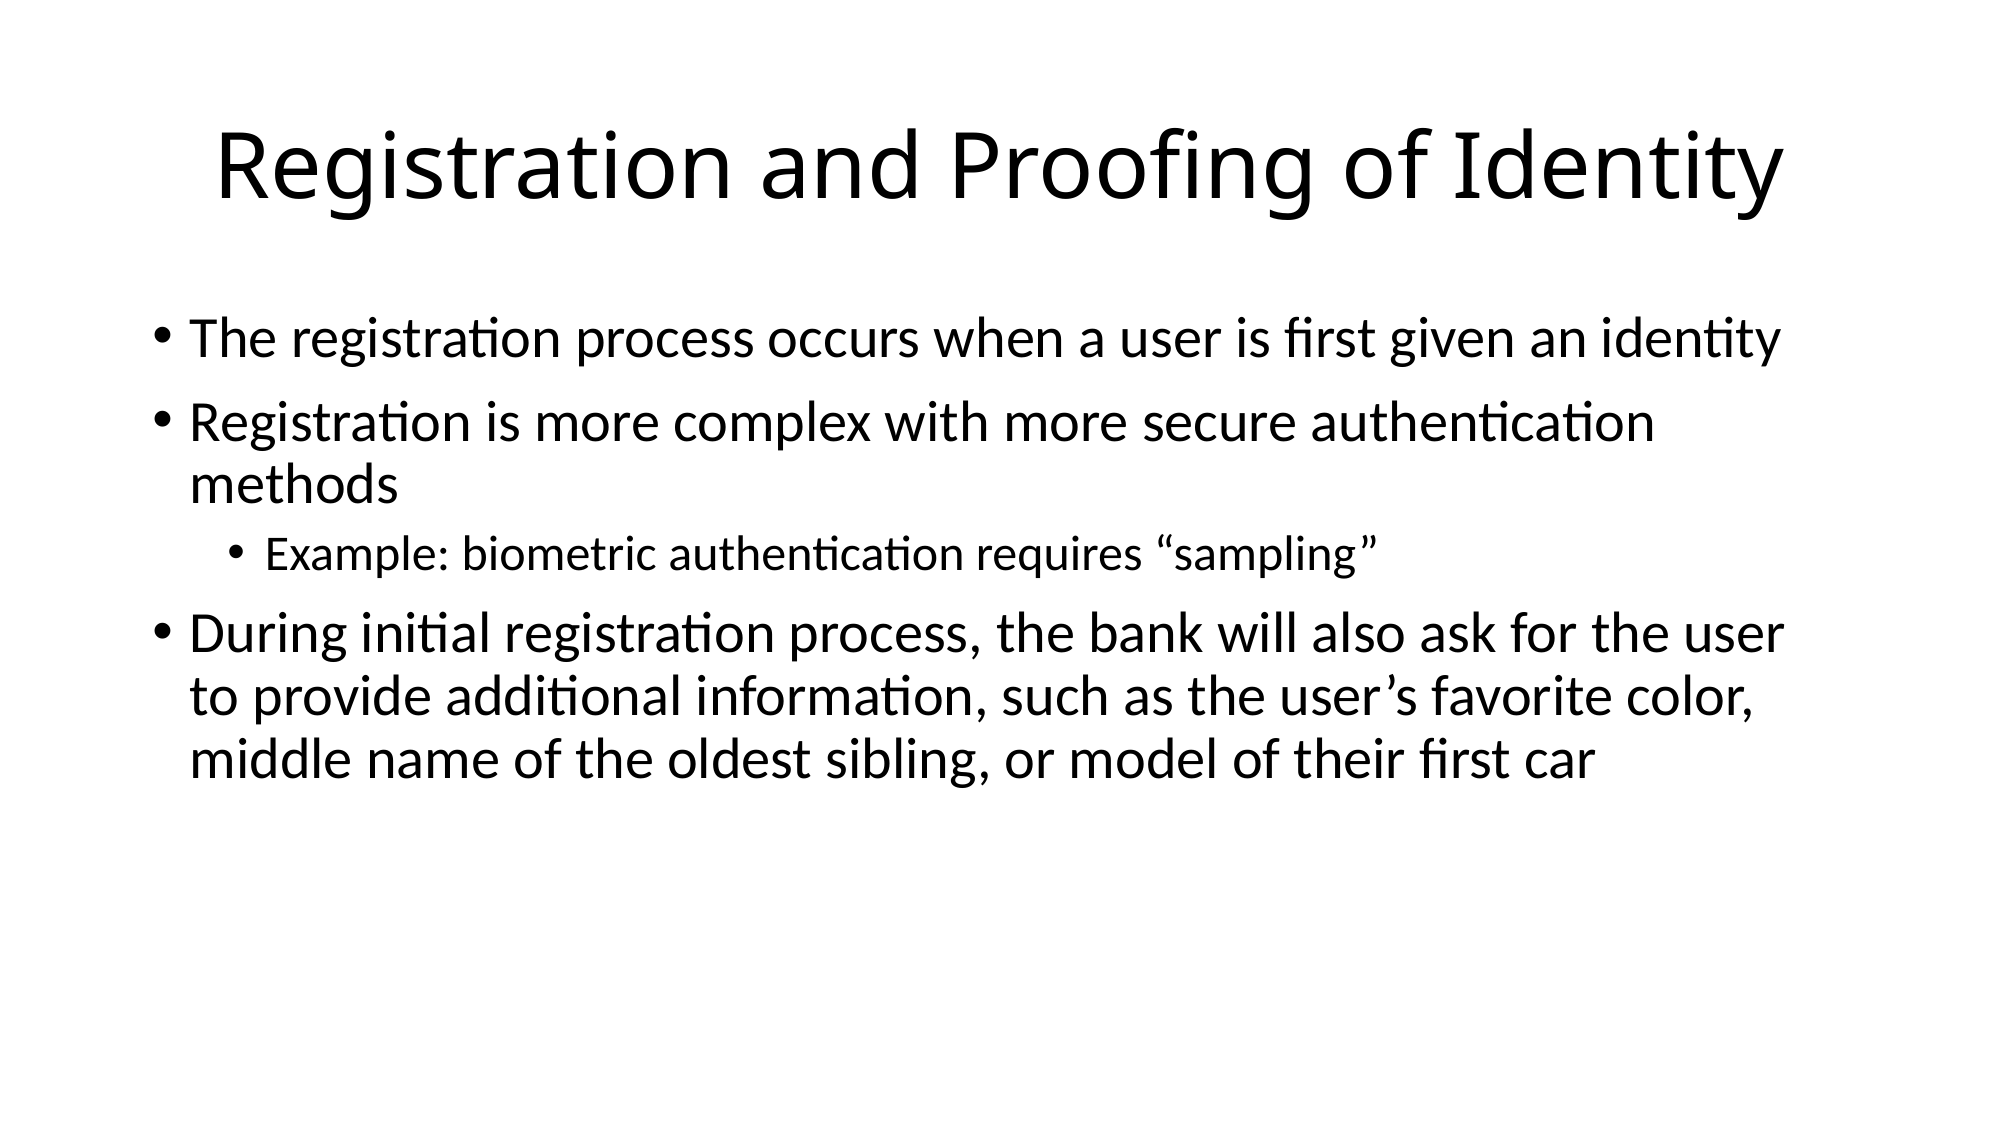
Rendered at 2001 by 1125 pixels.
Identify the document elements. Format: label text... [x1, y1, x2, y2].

list The registration process occurs when a user is first given an identity Registration is more complex with more secure authentication methods Example: biometric authentication requires “sampling” During initial registration process, the bank will also ask for the user to provide additional information, such as the user’s favorite color, middle name of the oldest sibling, or model of their first car [137, 299, 1863, 1014]
title Registration and Proofing of Identity [137, 59, 1863, 278]
